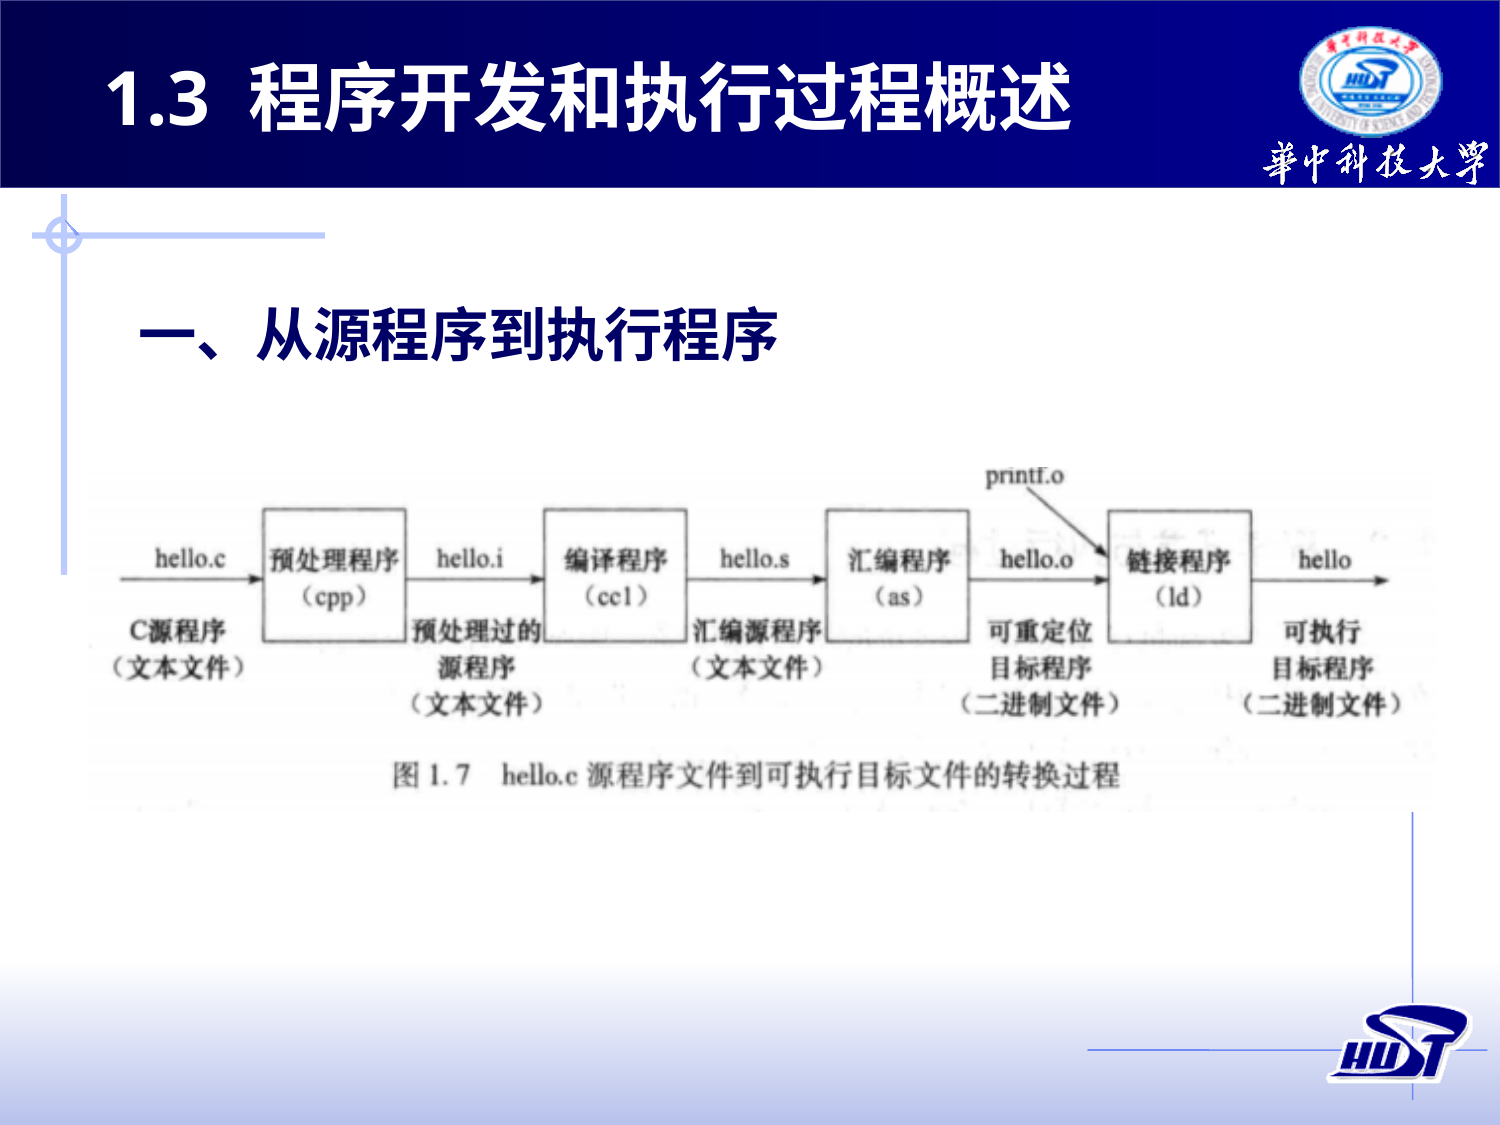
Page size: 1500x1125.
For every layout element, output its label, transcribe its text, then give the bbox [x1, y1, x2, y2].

text_box 一、从源程序到执行程序 [123, 255, 1272, 381]
picture [1299, 26, 1443, 138]
picture [88, 467, 1438, 813]
picture [1262, 140, 1488, 185]
text_box 1.3 程序开发和执行过程概述 [88, 42, 1282, 148]
